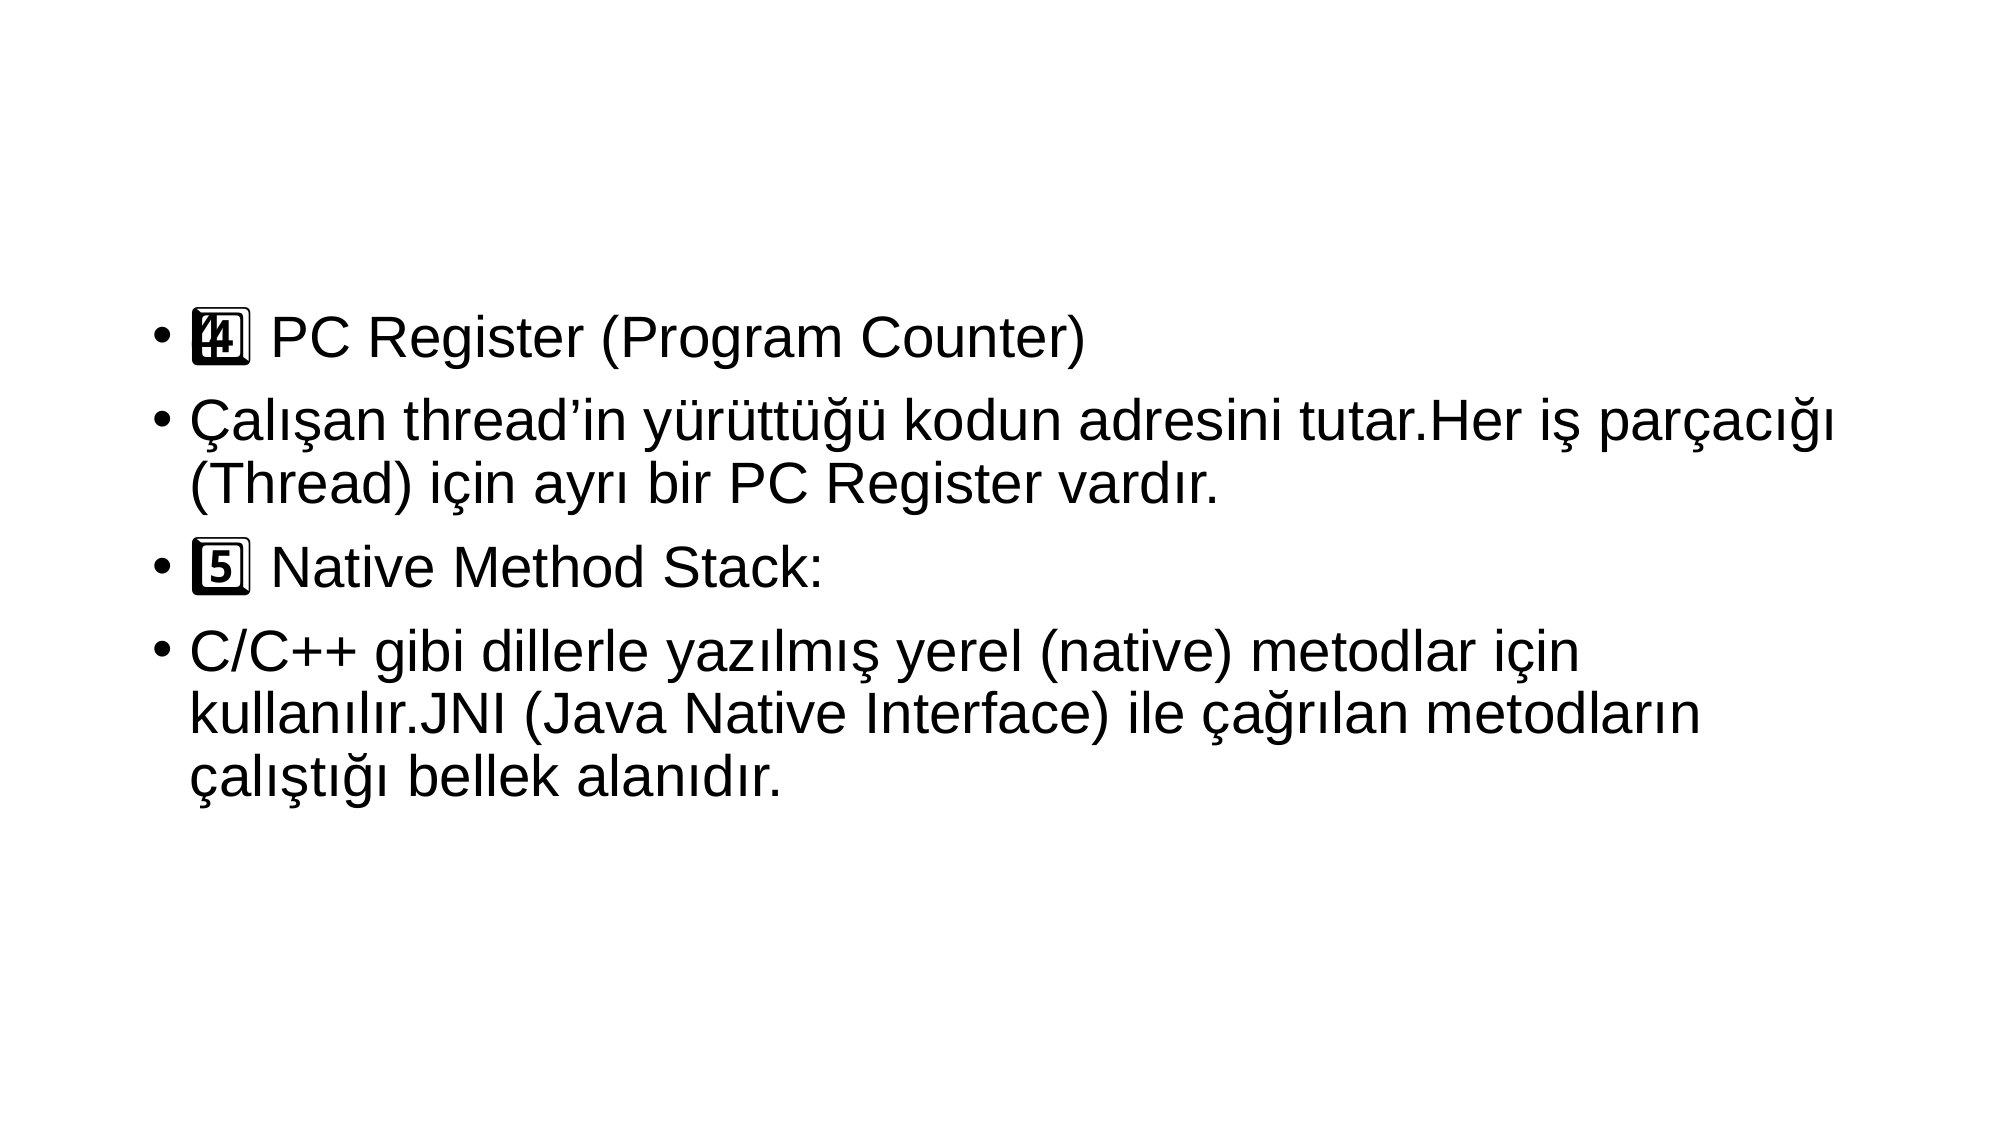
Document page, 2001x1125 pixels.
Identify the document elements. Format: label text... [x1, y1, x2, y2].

list 4️⃣ PC Register (Program Counter) Çalışan thread’in yürüttüğü kodun adresini tutar.Her iş parçacığı (Thread) için ayrı bir PC Register vardır. 5️⃣ Native Method Stack: C/C++ gibi dillerle yazılmış yerel (native) metodlar için kullanılır.JNI (Java Native Interface) ile çağrılan metodların çalıştığı bellek alanıdır. [137, 299, 1863, 1014]
